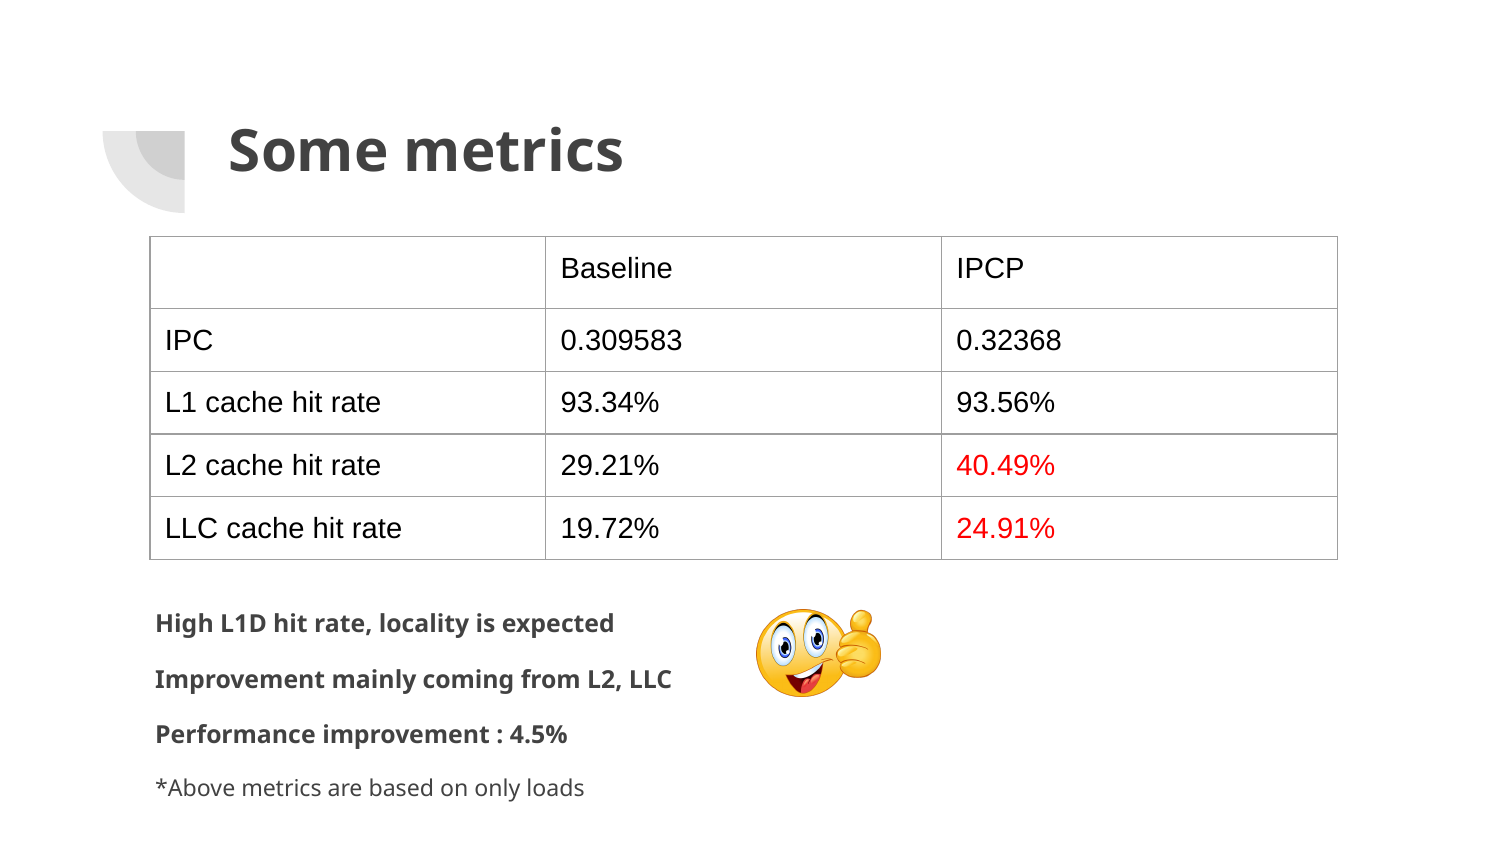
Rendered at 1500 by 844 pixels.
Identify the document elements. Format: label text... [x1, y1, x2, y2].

table_header [151, 237, 545, 308]
table_cell 40.49% [942, 435, 1337, 496]
table_cell 93.34% [546, 372, 941, 433]
table_cell LLC cache hit rate [151, 497, 545, 559]
table_header Baseline [546, 237, 941, 308]
table_cell IPC [151, 309, 545, 371]
table_cell 24.91% [942, 497, 1337, 559]
table_header IPCP [942, 237, 1337, 308]
table_cell L2 cache hit rate [151, 435, 545, 496]
picture [756, 609, 881, 697]
list High L1D hit rate, locality is expected Improvement mainly coming from L2, LLC Performance improvement : 4.5% *Above metrics are based on only loads [140, 588, 1153, 818]
table_cell 93.56% [942, 372, 1337, 433]
table_cell 0.32368 [942, 309, 1337, 371]
table_cell 19.72% [546, 497, 941, 559]
table_cell L1 cache hit rate [151, 372, 545, 433]
title Some metrics [213, 98, 1368, 263]
table_cell 0.309583 [546, 309, 941, 371]
table_cell 29.21% [546, 435, 941, 496]
